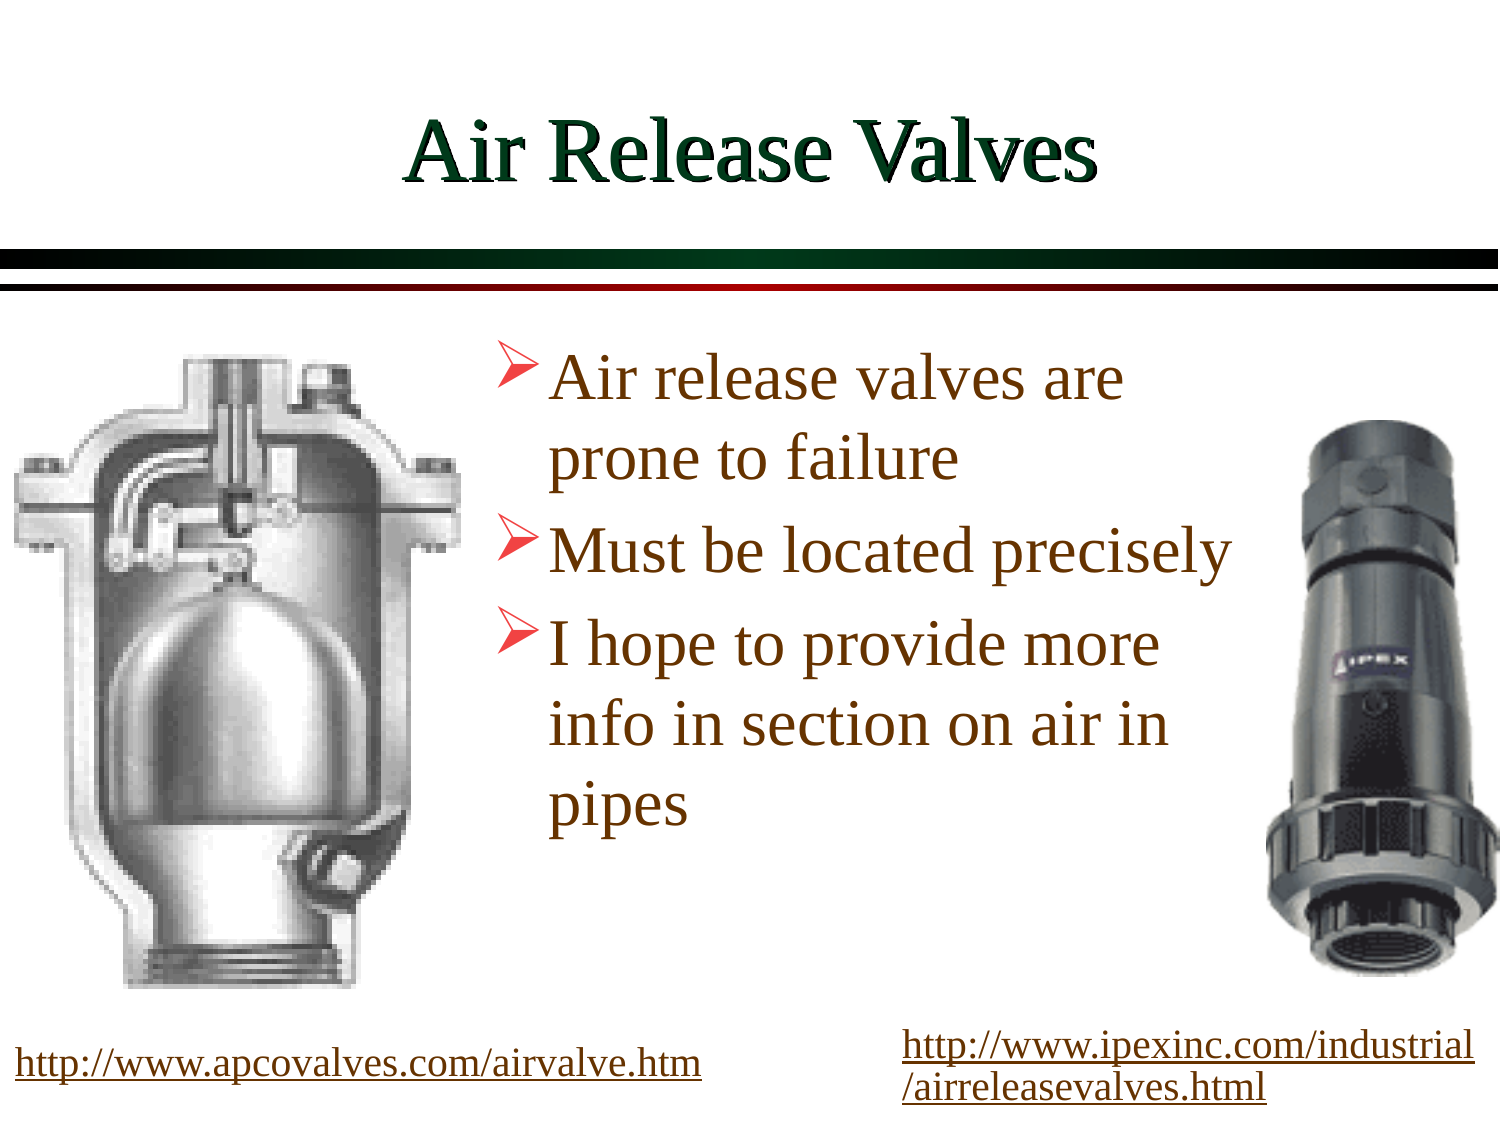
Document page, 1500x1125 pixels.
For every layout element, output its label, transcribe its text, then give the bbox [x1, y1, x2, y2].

title Air Release Valves [112, 49, 1388, 238]
text_box http://www.apcovalves.com/airvalve.htm [0, 1027, 728, 1092]
picture [1266, 420, 1500, 977]
list Air release valves are prone to failure Must be located precisely I hope to provide more info in section on air in pipes [476, 324, 1278, 1001]
text_box http://www.ipexinc.com/industrial/airreleasevalves.html [887, 1009, 1500, 1125]
picture [0, 335, 466, 1004]
